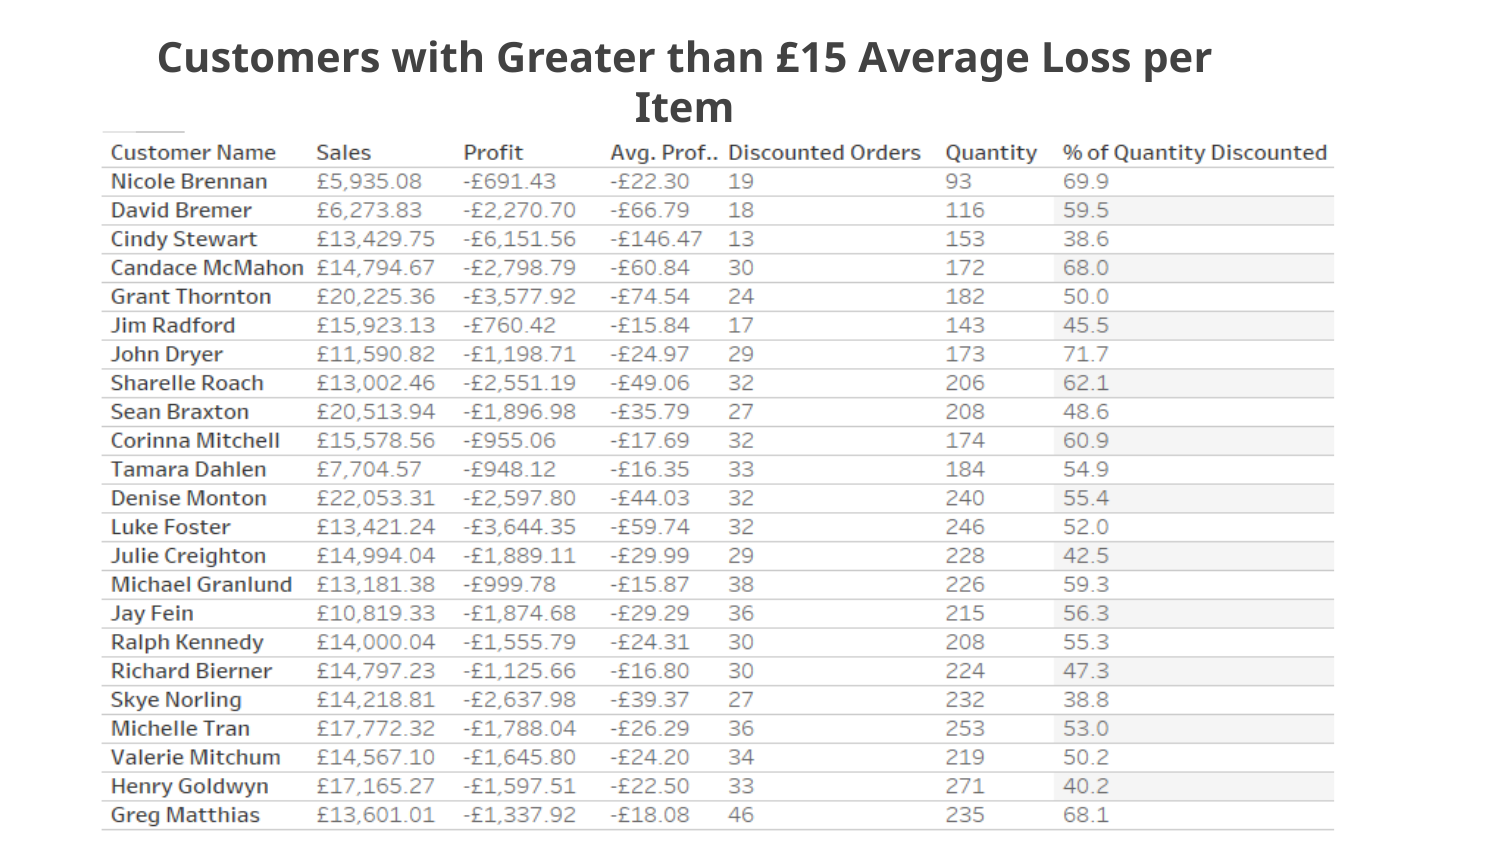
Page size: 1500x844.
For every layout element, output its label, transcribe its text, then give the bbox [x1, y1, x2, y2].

picture [95, 133, 1335, 836]
title Customers with Greater than £15 Average Loss per Item [108, 15, 1262, 131]
